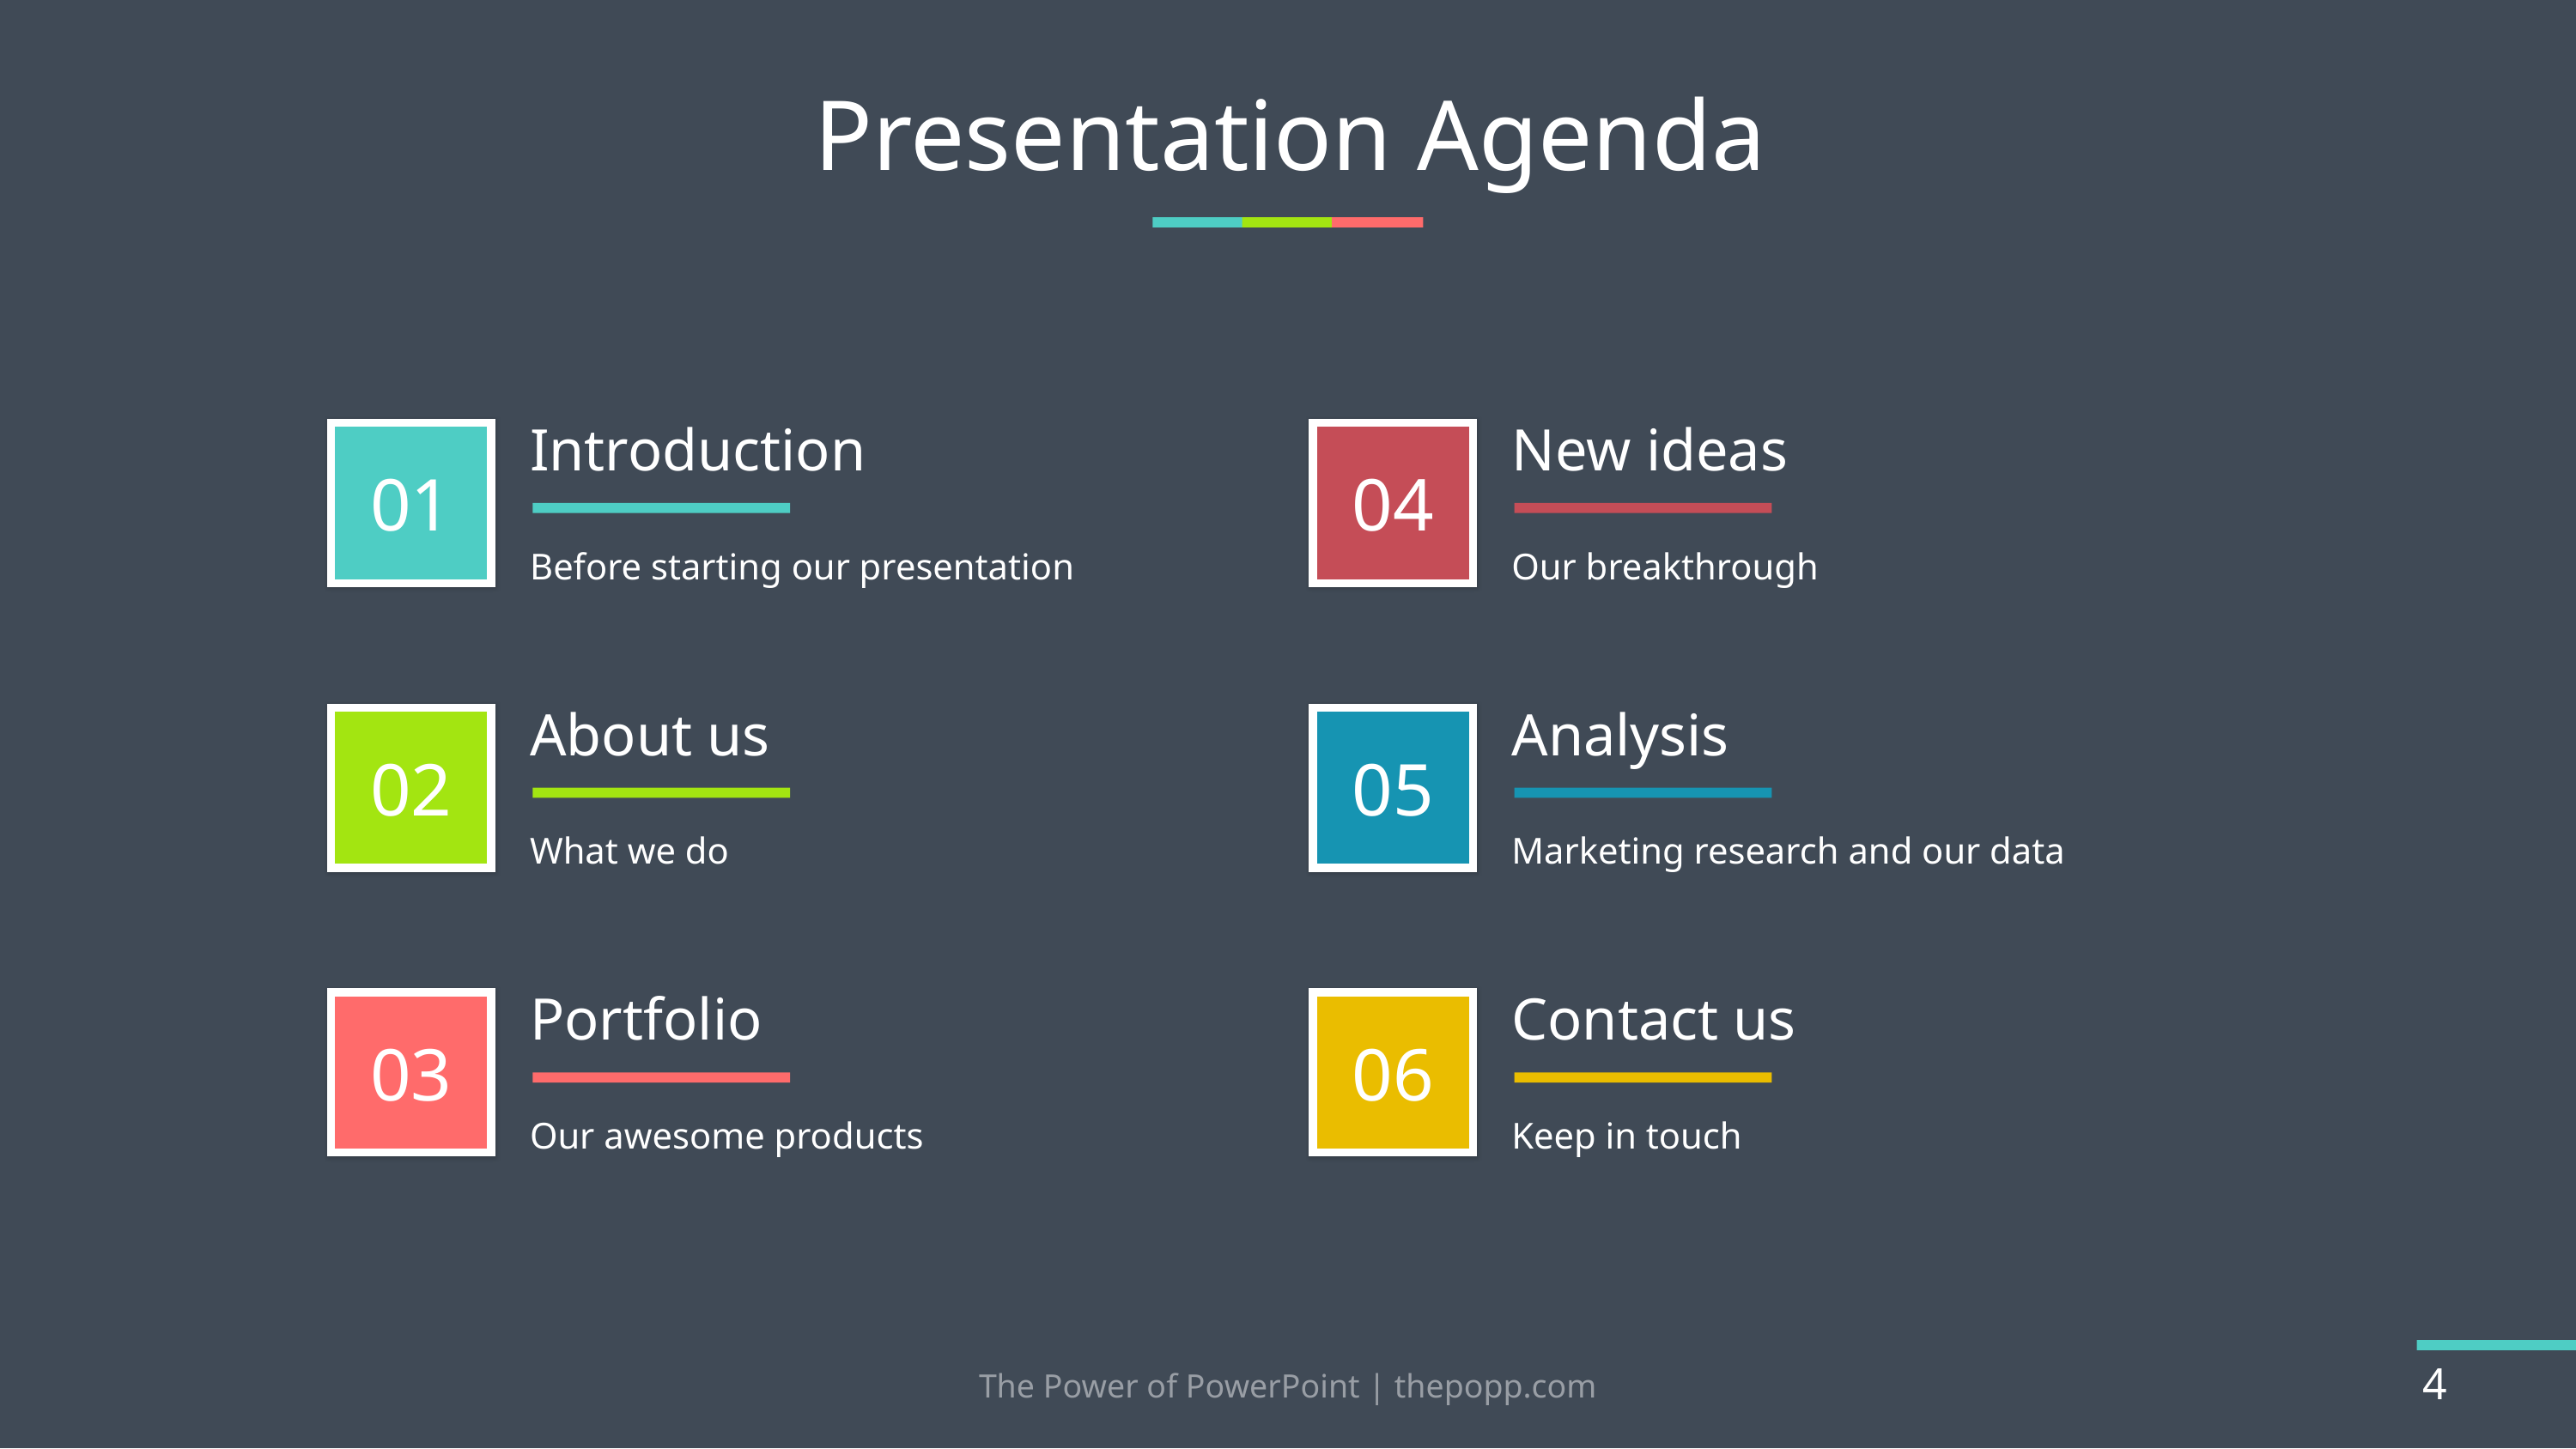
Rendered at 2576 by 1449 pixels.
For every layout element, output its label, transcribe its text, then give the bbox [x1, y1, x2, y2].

list Keep in touch [1498, 1094, 2253, 1173]
title Presentation Agenda [69, 49, 2512, 230]
list Marketing research and our data [1498, 809, 2253, 888]
list Our breakthrough [1498, 524, 2253, 604]
footer The Power of PowerPoint | thepopp.com [853, 1349, 1723, 1427]
list What we do [517, 809, 1272, 888]
list Our awesome products [517, 1094, 1272, 1173]
list Analysis [1498, 680, 2253, 785]
list New ideas [1498, 395, 2253, 500]
list Contact us [1498, 964, 2253, 1070]
slide_number 4 [2409, 1351, 2576, 1421]
list Portfolio [517, 964, 1272, 1070]
list About us [517, 680, 1272, 785]
list Before starting our presentation [517, 524, 1272, 604]
list Introduction [517, 395, 1272, 500]
